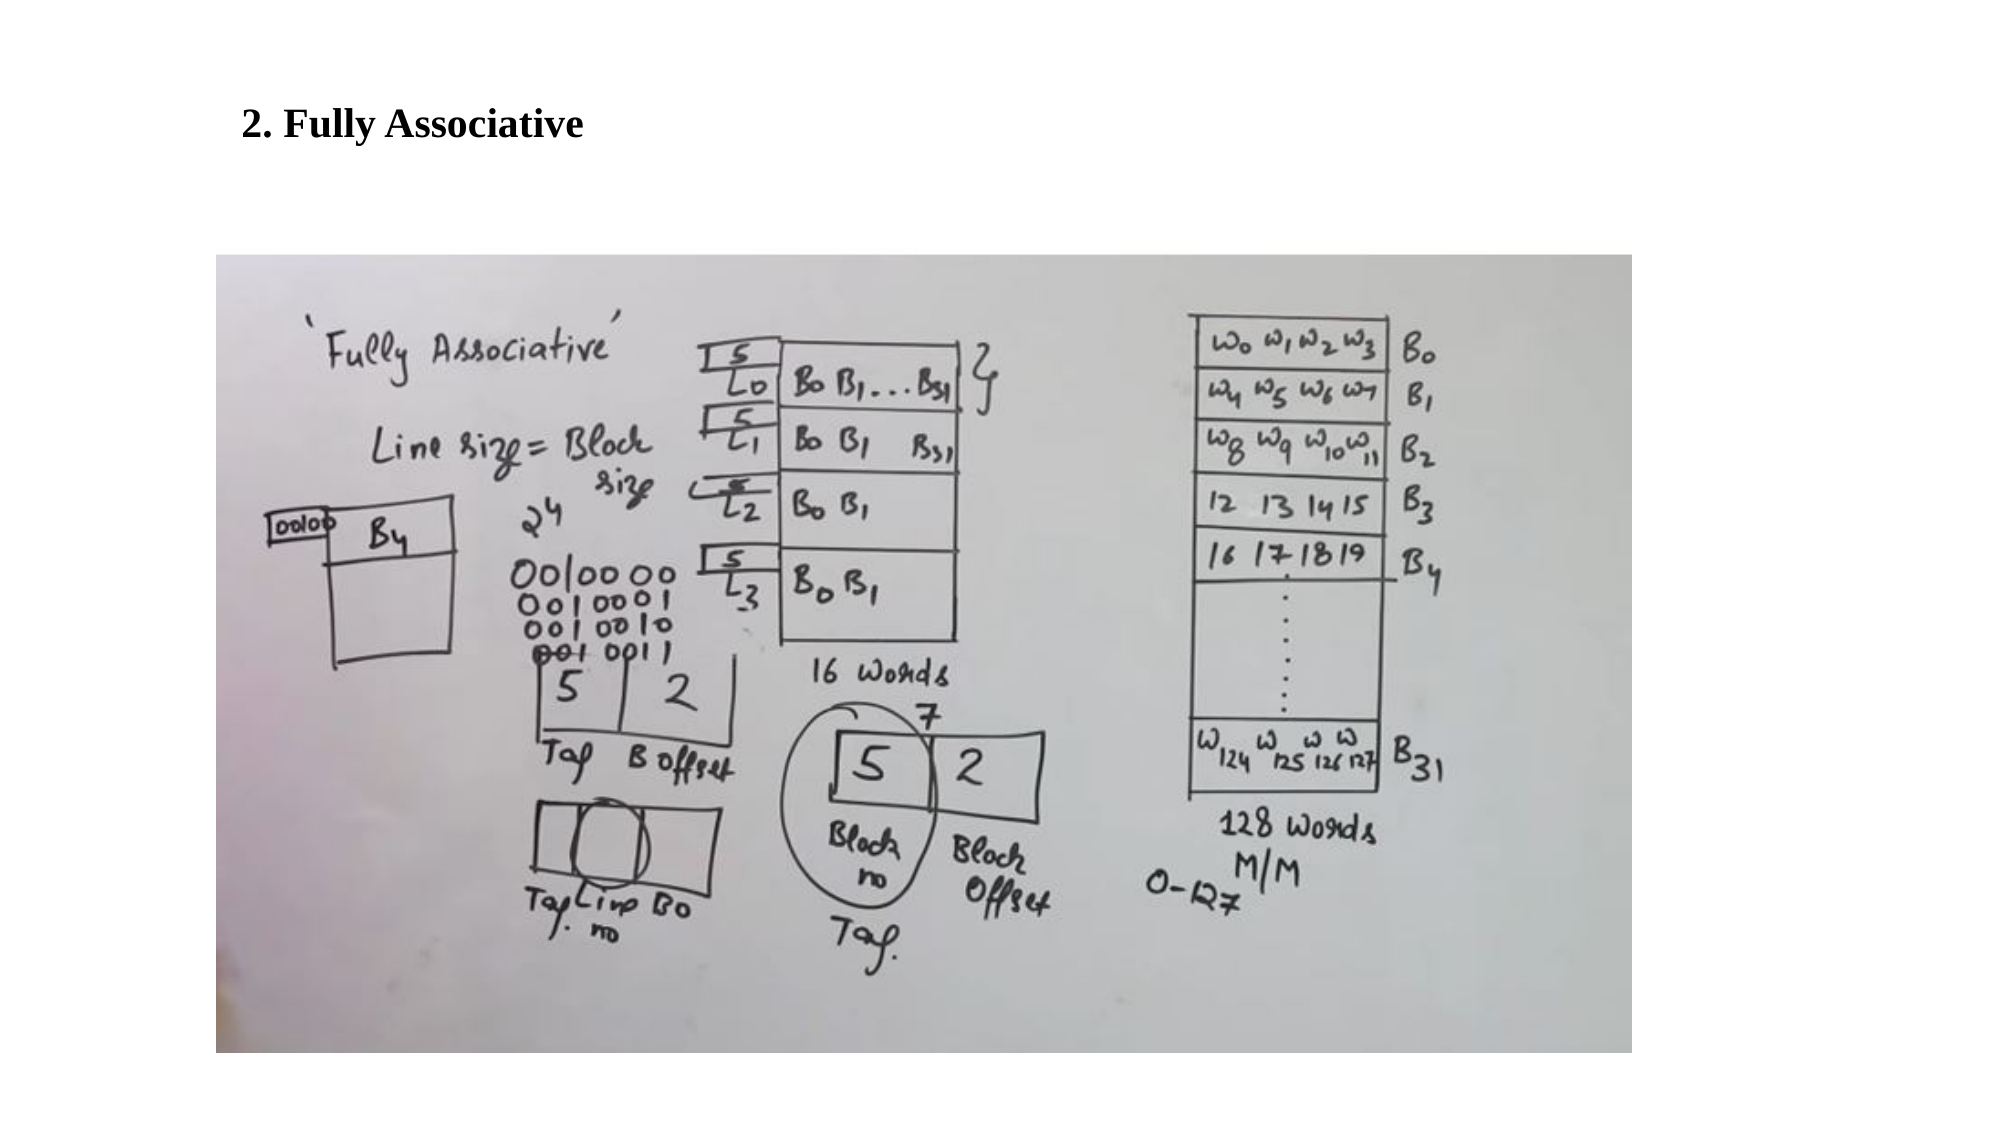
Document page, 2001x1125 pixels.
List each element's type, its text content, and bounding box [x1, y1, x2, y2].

text_box 2. Fully Associative [226, 88, 1642, 154]
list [216, 248, 1632, 1053]
